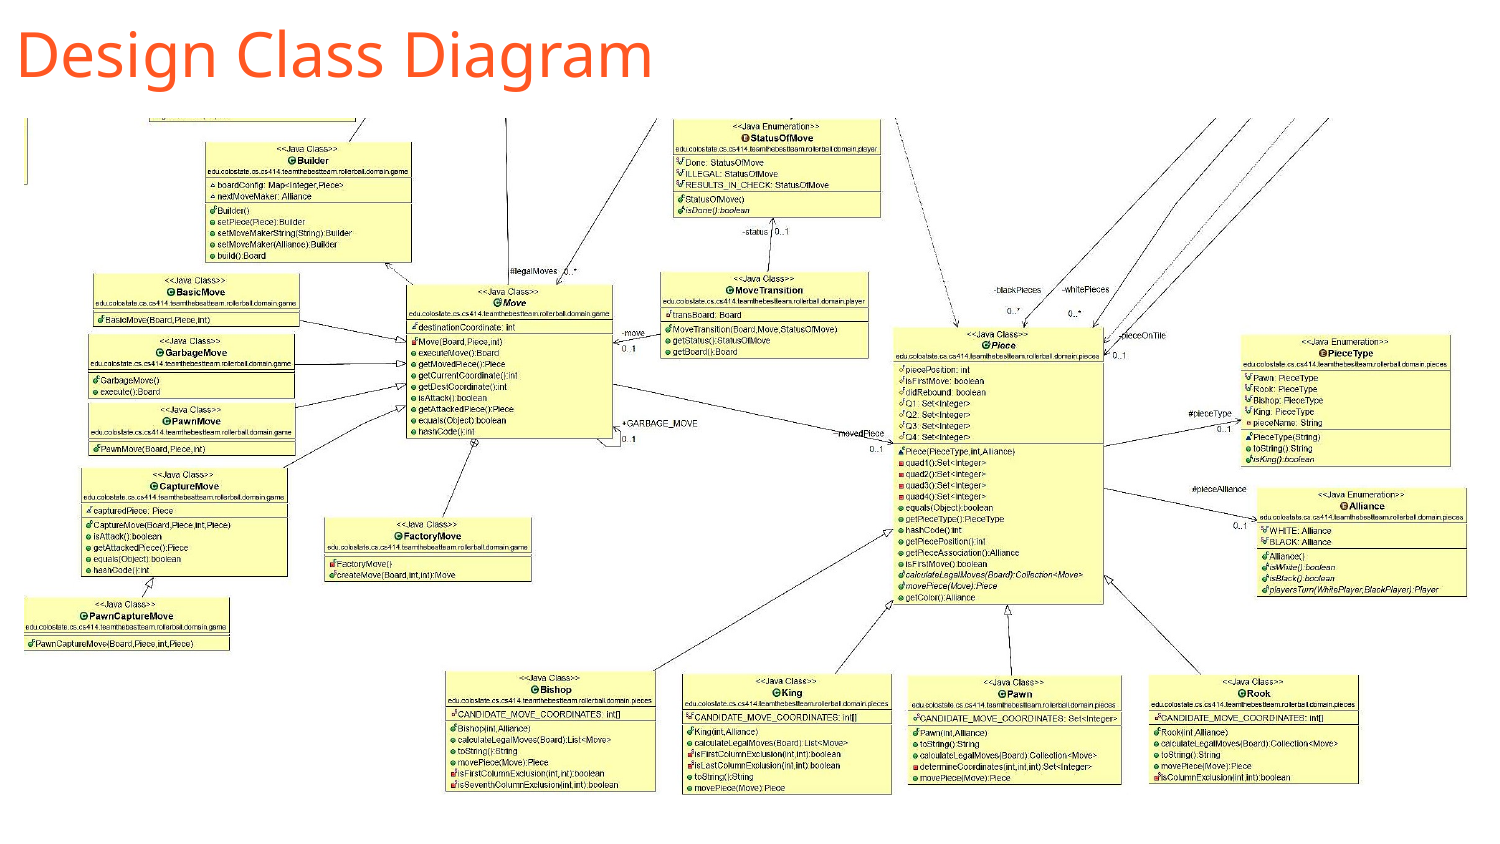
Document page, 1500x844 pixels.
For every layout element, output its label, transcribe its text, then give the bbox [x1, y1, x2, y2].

picture [24, 118, 1476, 795]
title Design Class Diagram [0, 0, 1398, 94]
